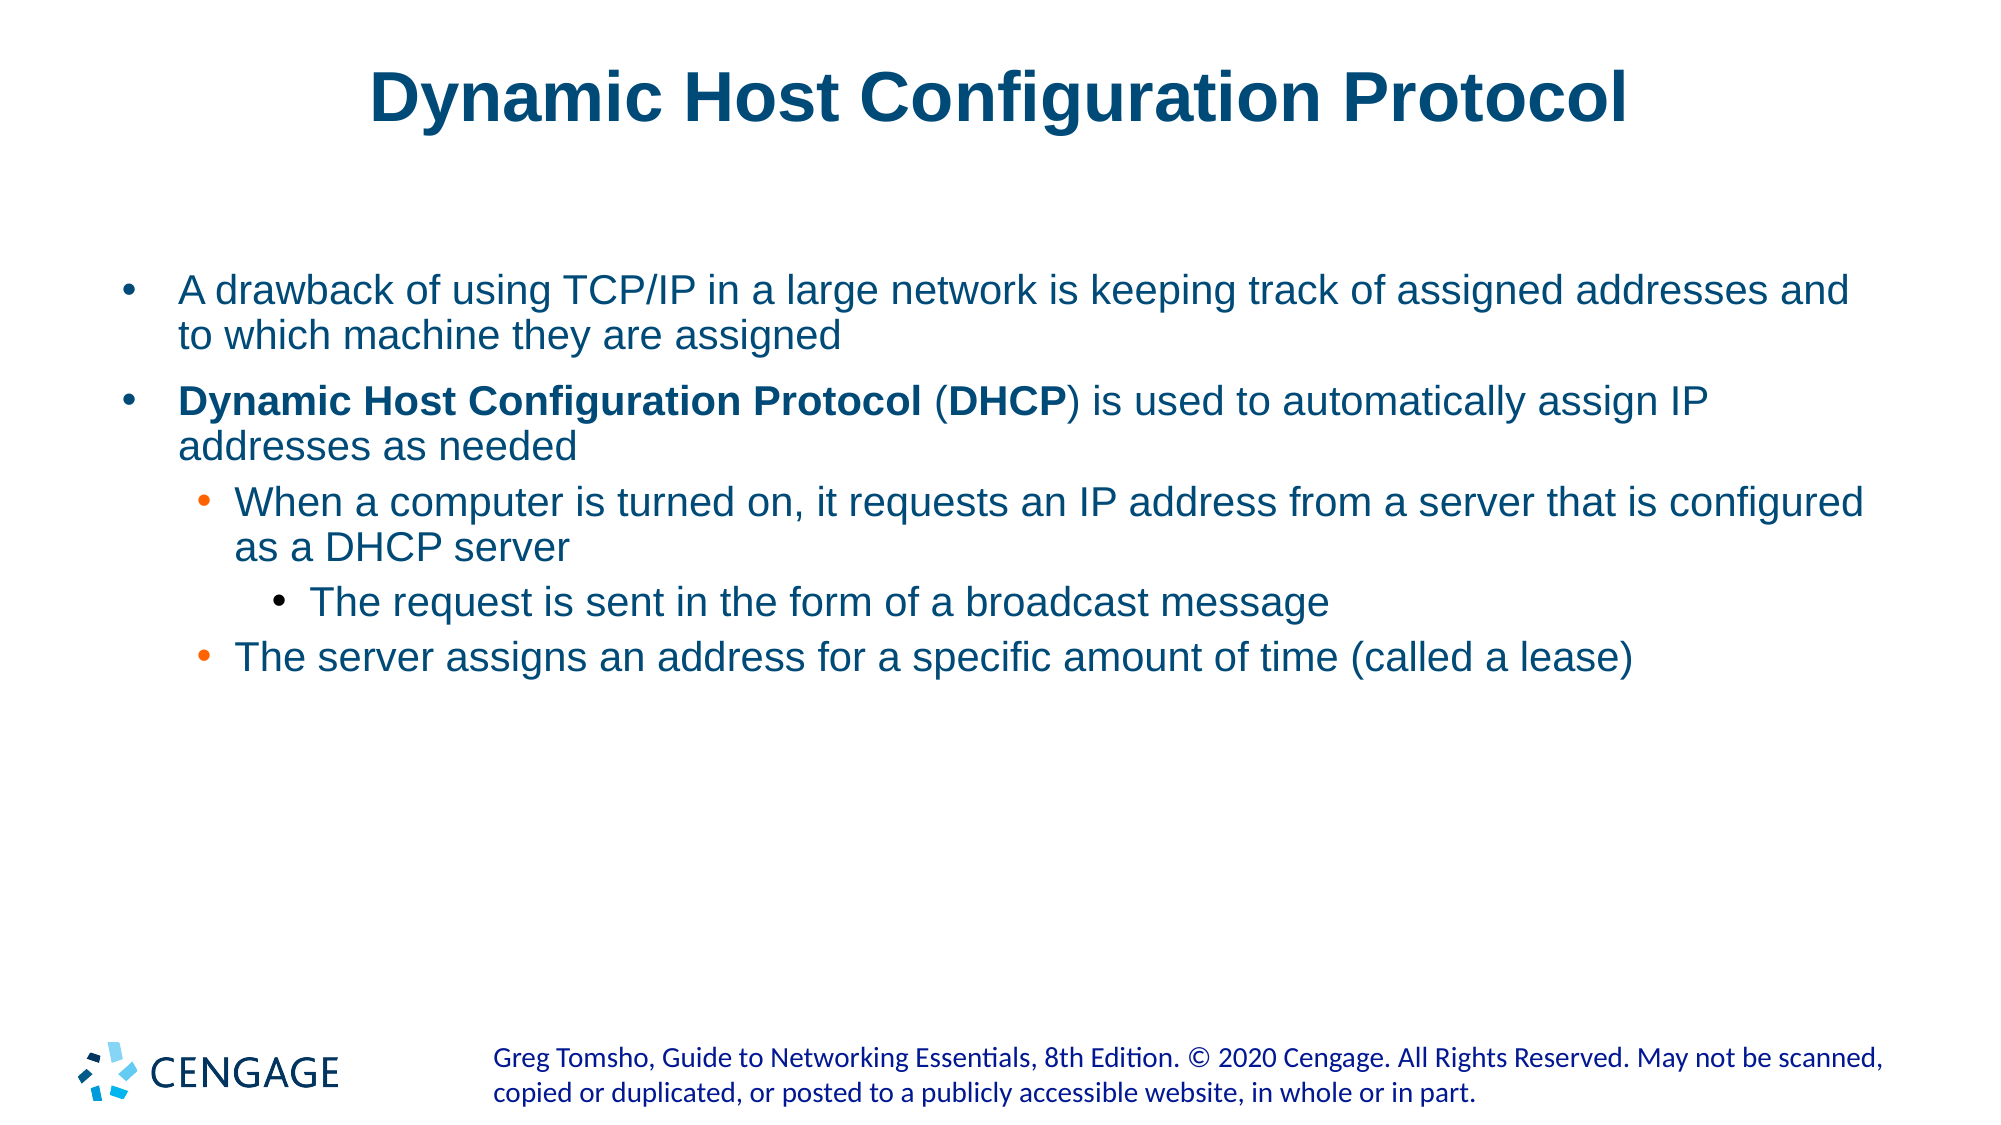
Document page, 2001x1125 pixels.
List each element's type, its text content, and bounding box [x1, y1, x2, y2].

list A drawback of using TCP/IP in a large network is keeping track of assigned addresses and to which machine they are assigned Dynamic Host Configuration Protocol (DHCP) is used to automatically assign IP addresses as needed When a computer is turned on, it requests an IP address from a server that is configured as a DHCP server The request is sent in the form of a broadcast message The server assigns an address for a specific amount of time (called a lease) [121, 268, 1880, 990]
title Dynamic Host Configuration Protocol [137, 59, 1863, 171]
picture [78, 1042, 338, 1101]
